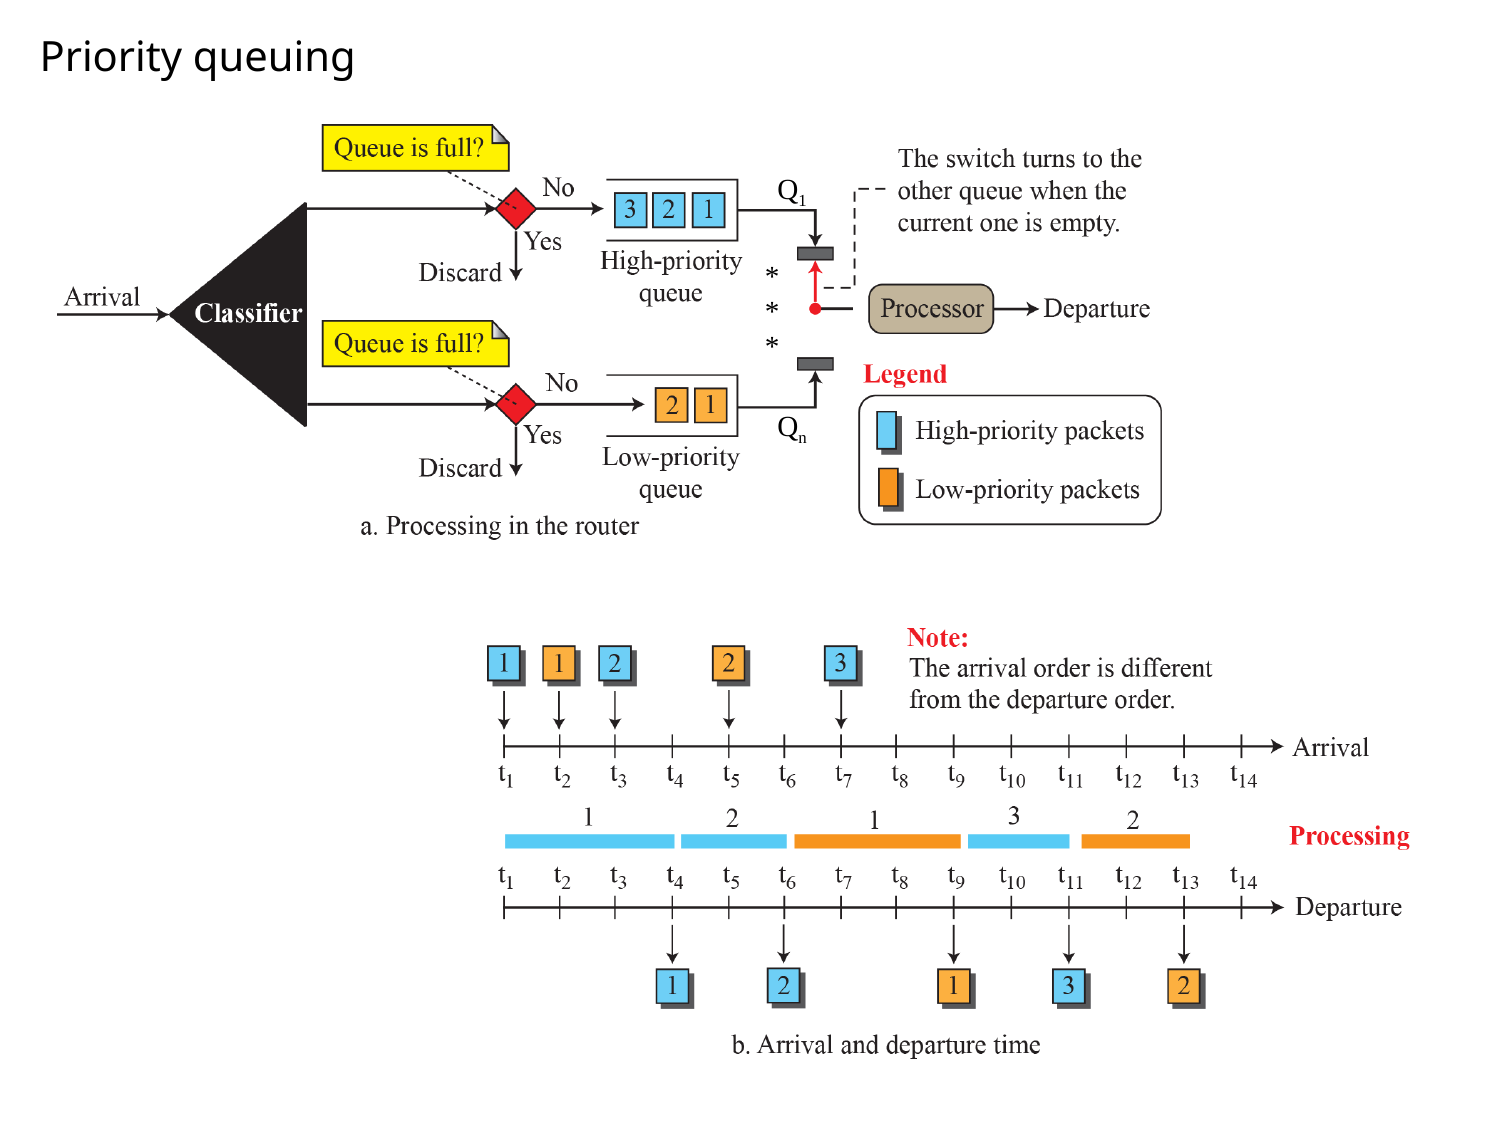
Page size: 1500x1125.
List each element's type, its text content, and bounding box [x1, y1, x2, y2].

picture [57, 124, 1162, 542]
picture [487, 624, 1410, 1061]
text_box Priority queuing [24, 22, 1363, 87]
